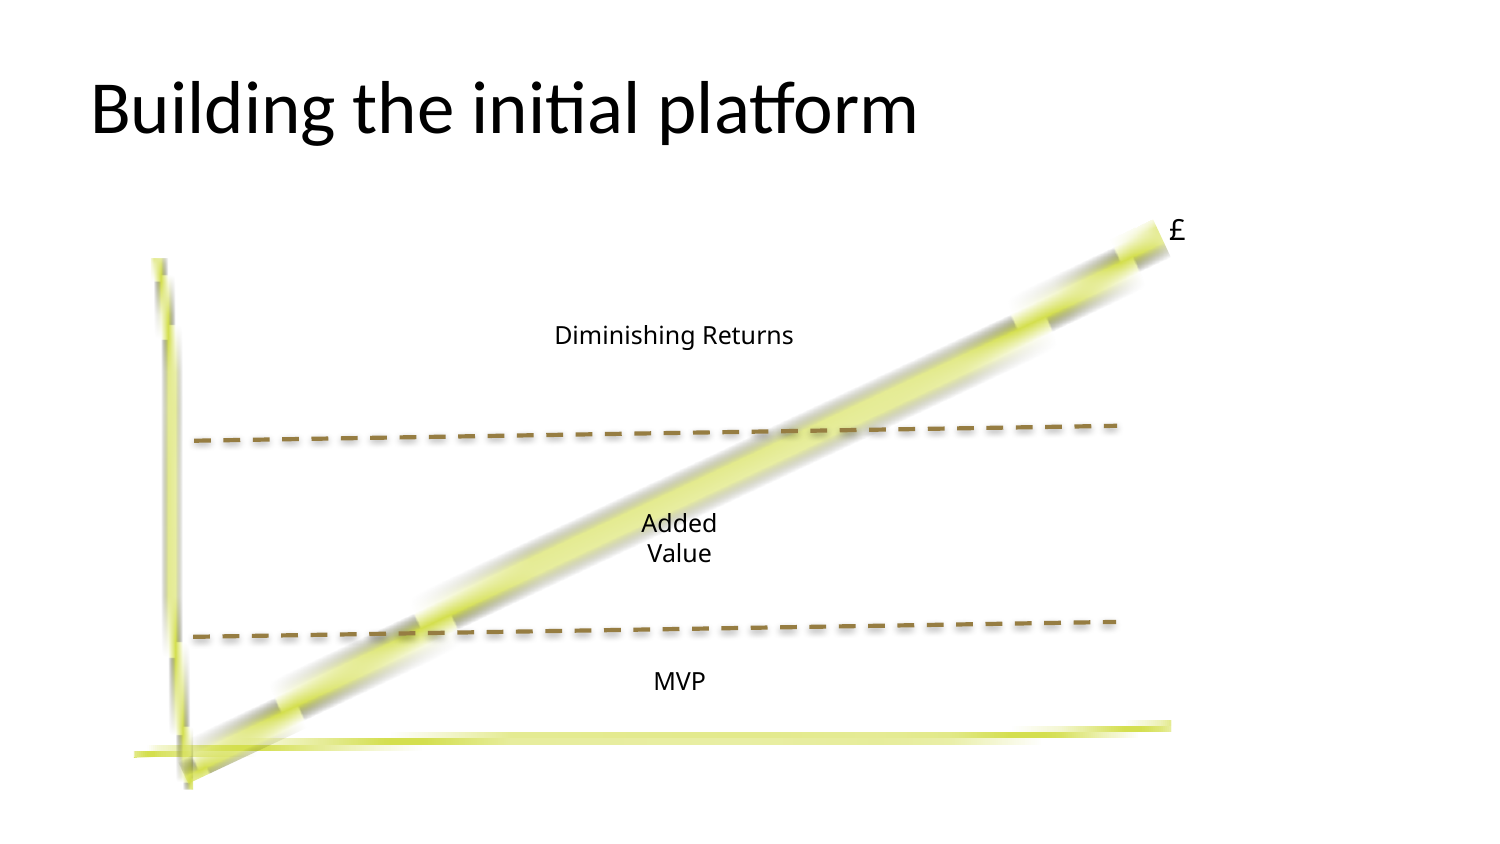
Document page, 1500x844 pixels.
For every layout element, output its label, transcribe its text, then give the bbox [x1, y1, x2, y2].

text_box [113, 203, 1235, 790]
title Building the initial platform [75, 33, 1425, 175]
